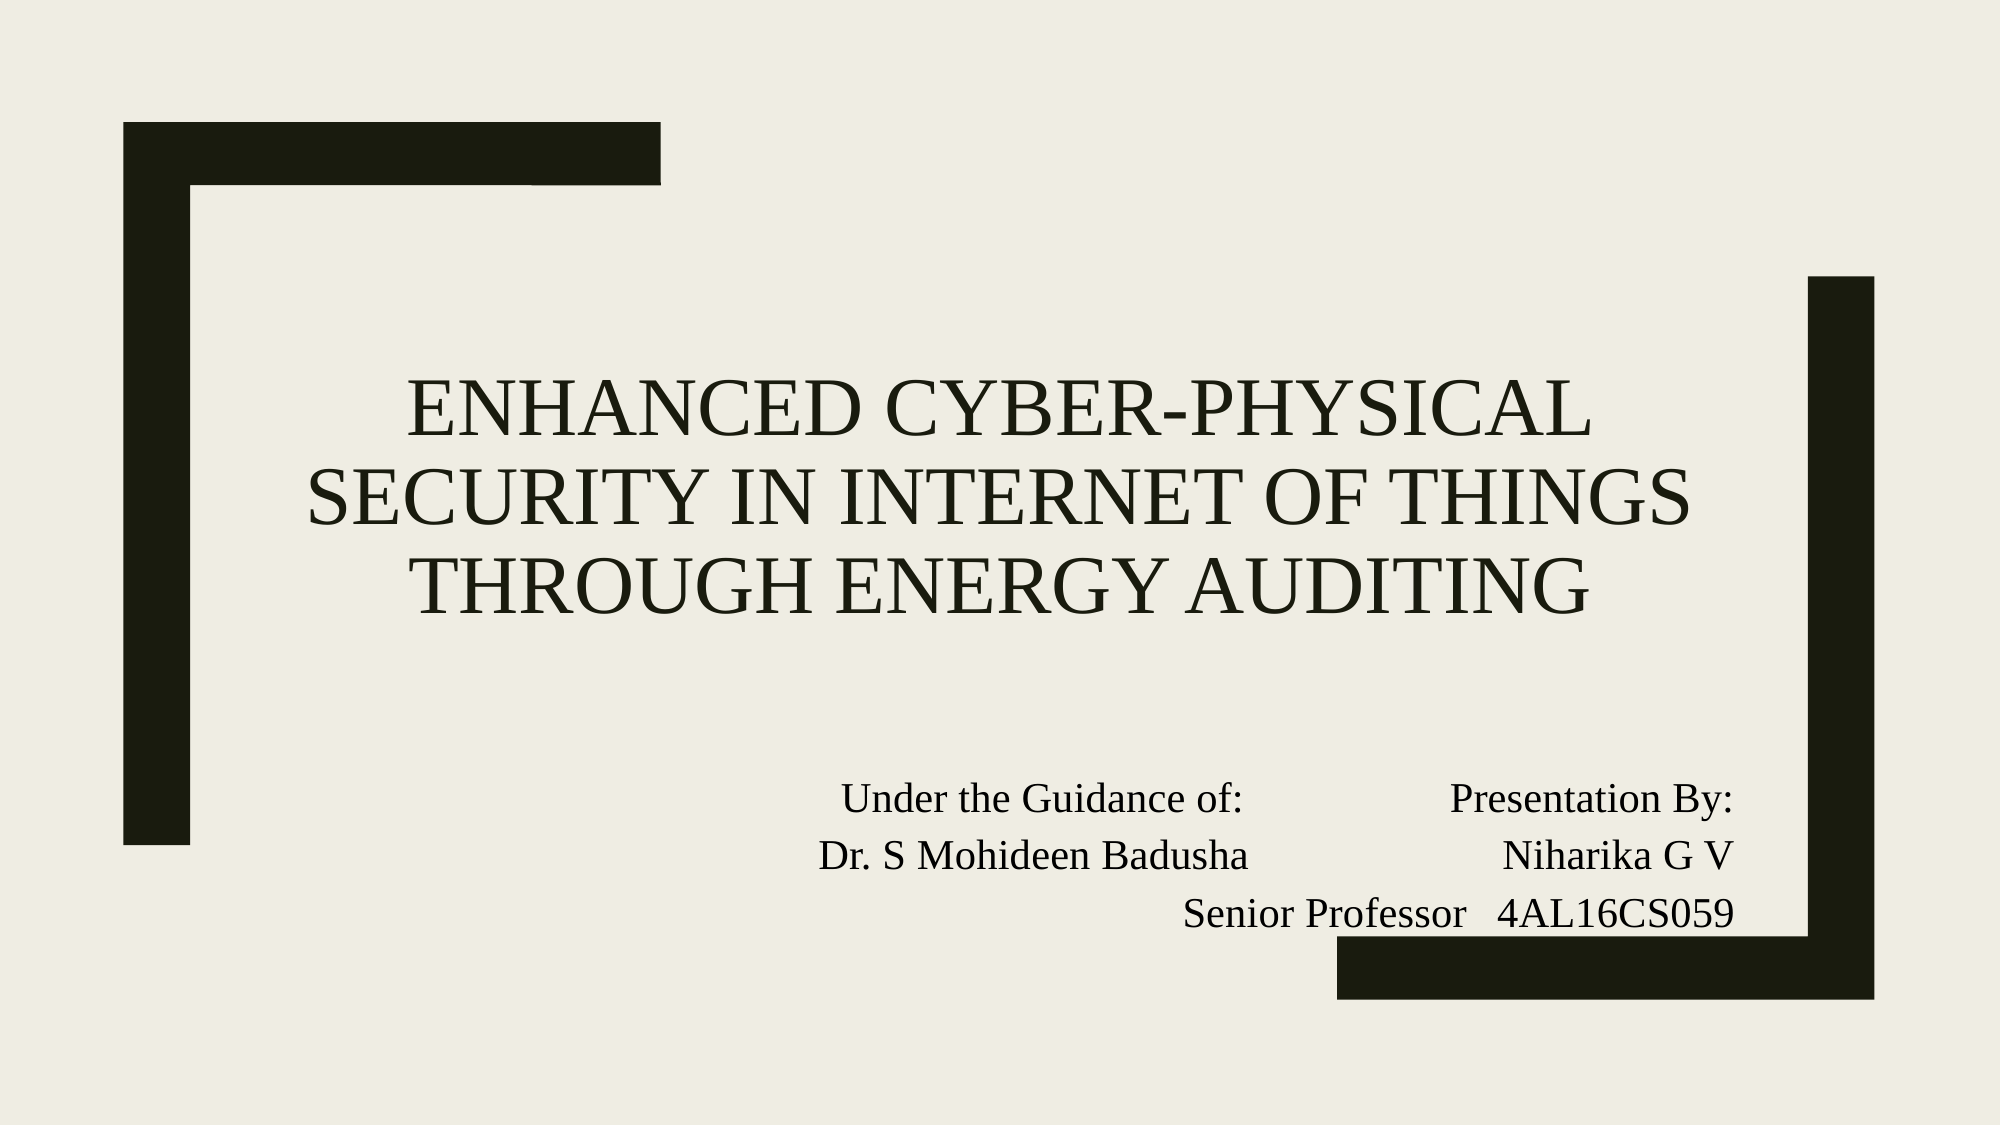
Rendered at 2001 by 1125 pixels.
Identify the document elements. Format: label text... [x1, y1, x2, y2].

subtitle Under the Guidance of: Presentation By: Dr. S Mohideen Badusha Niharika G V Senior Professor 4AL16CS059 [249, 756, 1750, 1028]
title ENHANCED CYBER-PHYSICAL SECURITY IN Internet of things through energy auditing [267, 98, 1732, 639]
